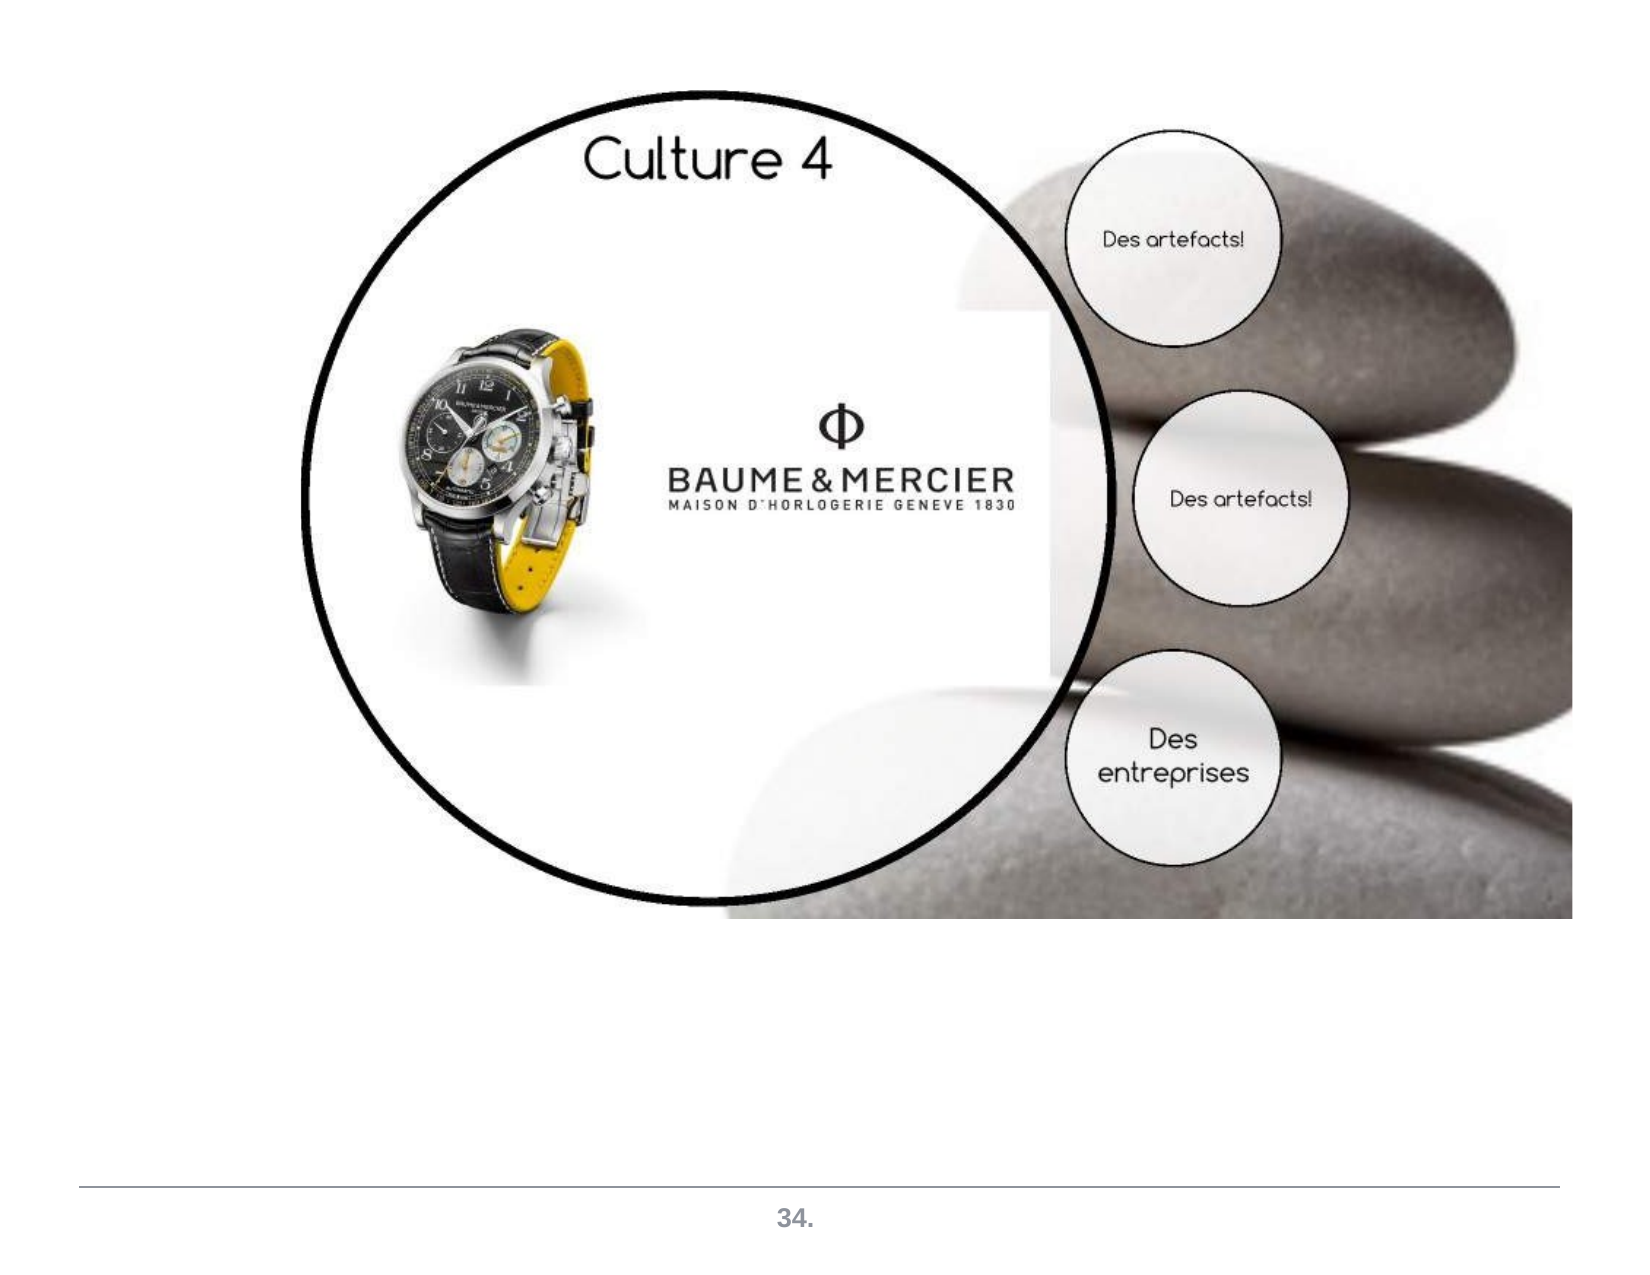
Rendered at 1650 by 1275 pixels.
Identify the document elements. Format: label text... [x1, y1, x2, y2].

slide_number 34. [772, 1201, 832, 1275]
text_box [300, 90, 1573, 920]
